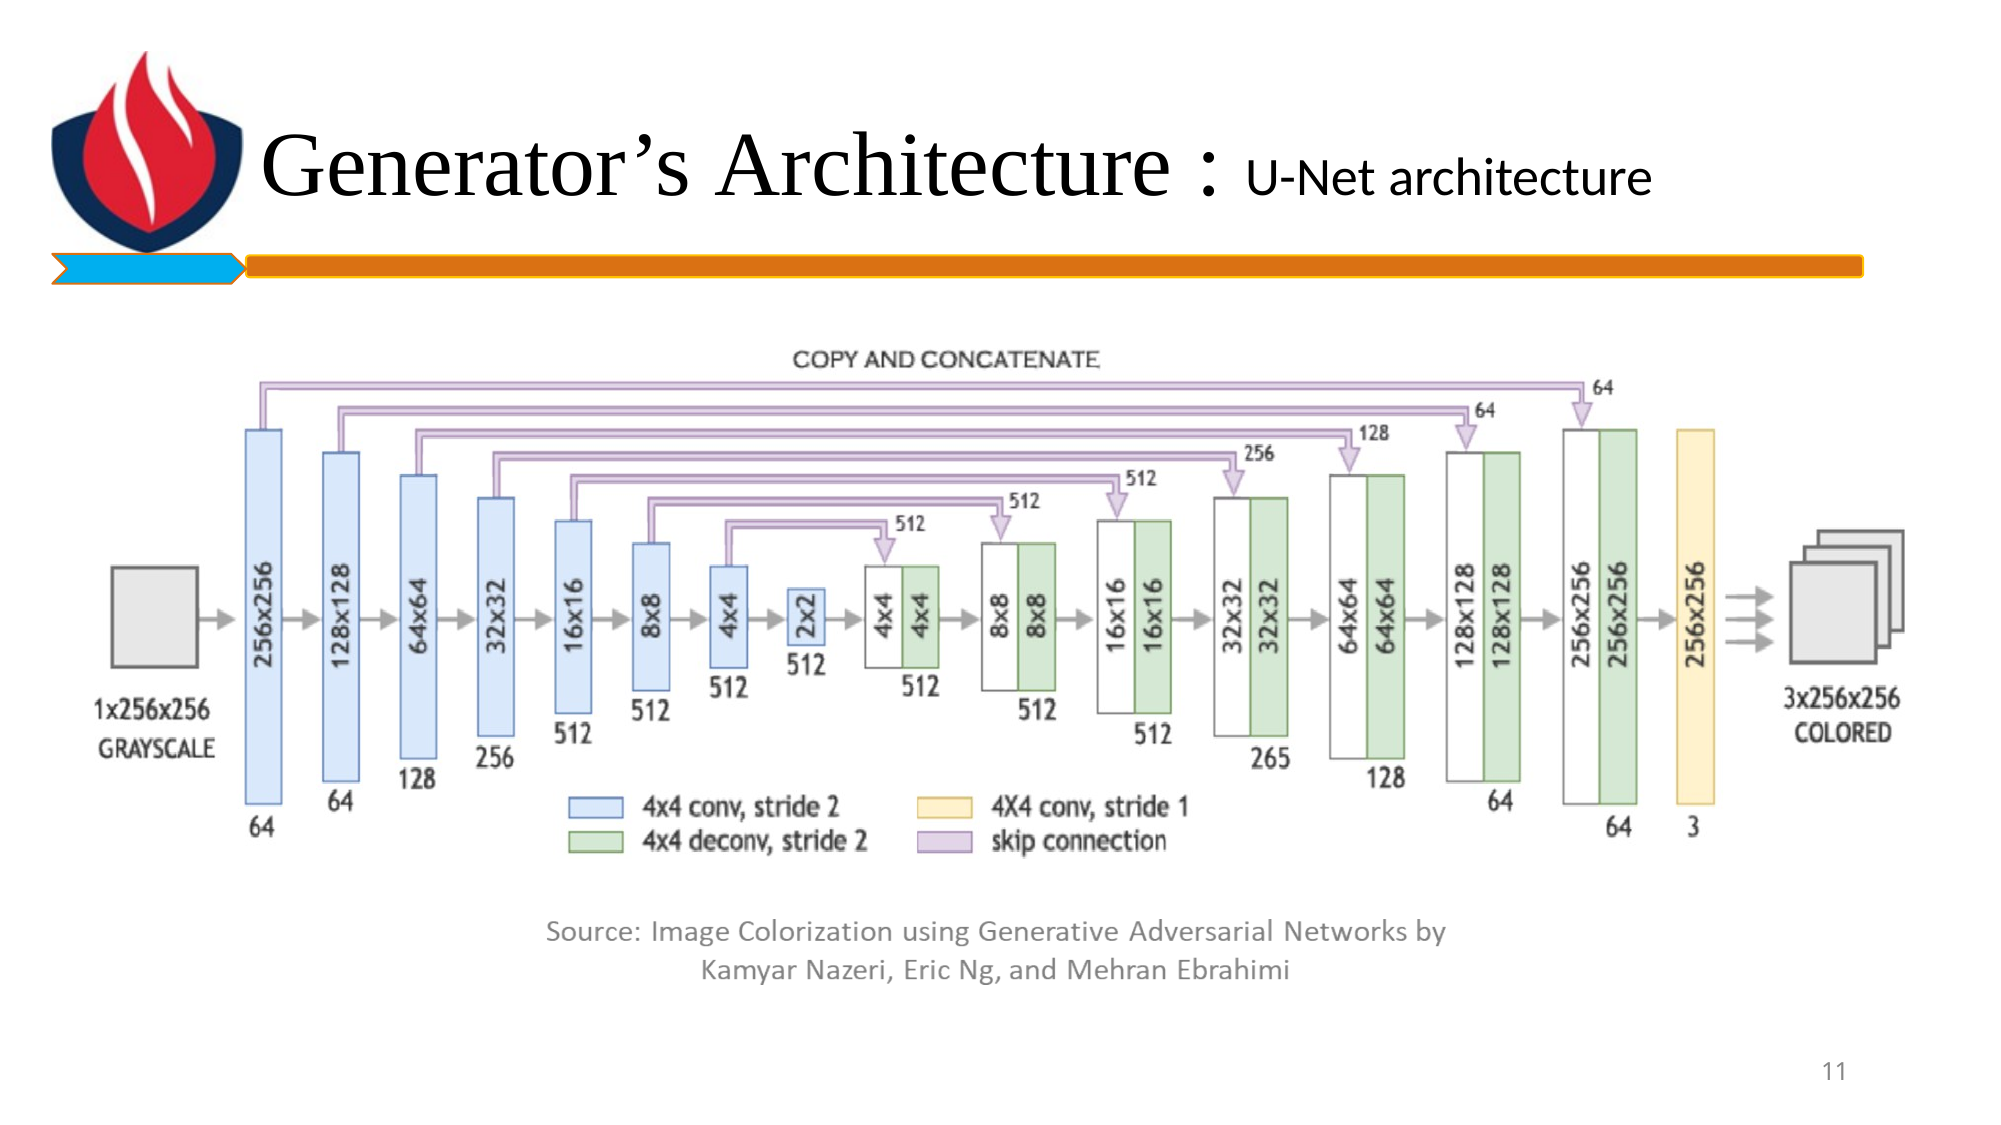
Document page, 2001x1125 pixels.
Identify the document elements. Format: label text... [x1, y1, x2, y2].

picture [94, 348, 1905, 859]
title Generator’s Architecture : U-Net architecture [64, 45, 1936, 293]
picture [51, 51, 64, 253]
picture [546, 918, 1446, 986]
slide_number 11 [1814, 1059, 1858, 1125]
